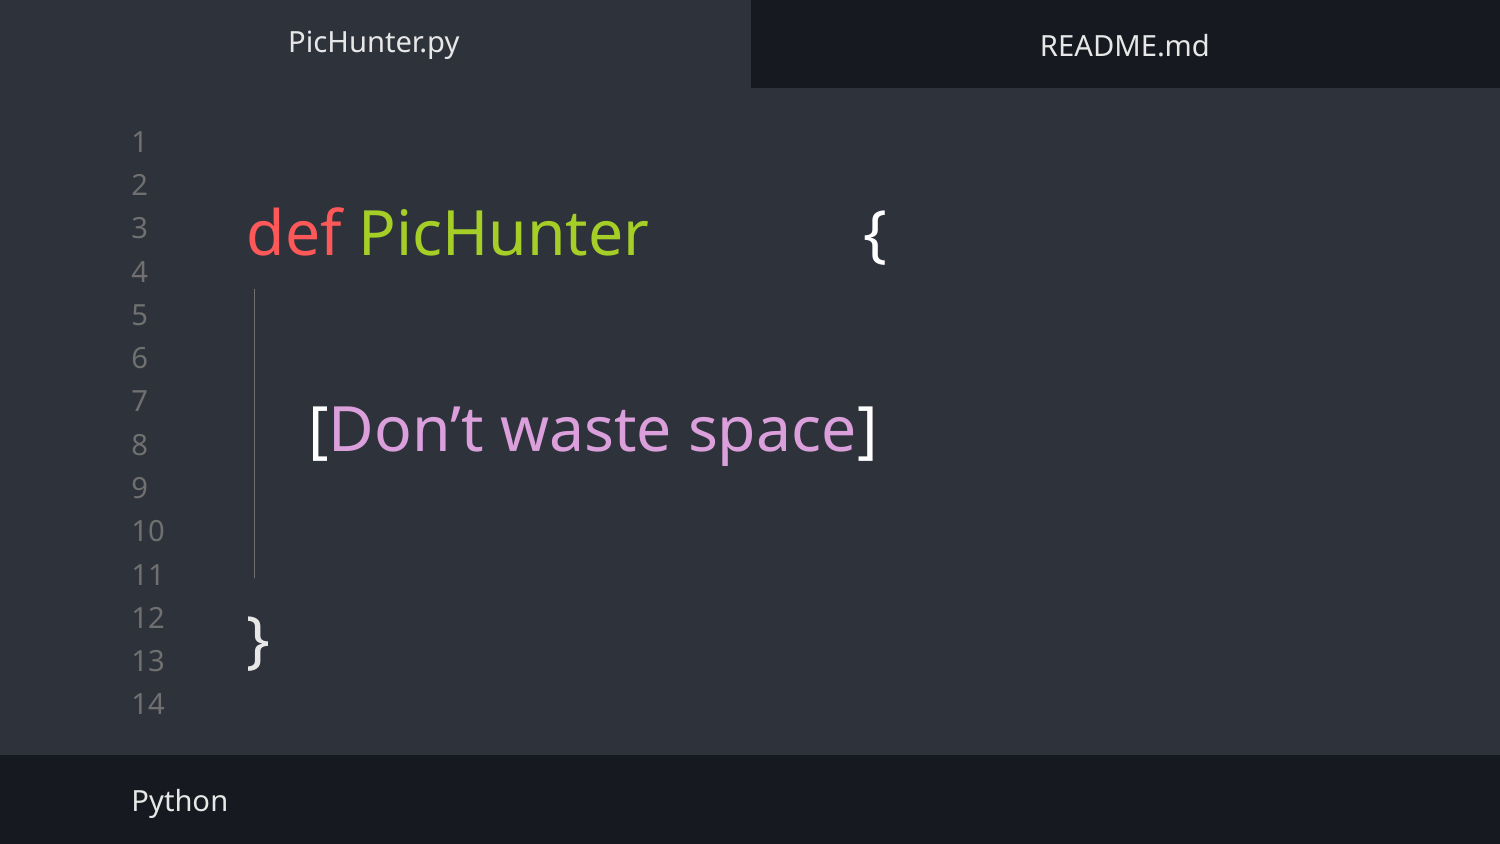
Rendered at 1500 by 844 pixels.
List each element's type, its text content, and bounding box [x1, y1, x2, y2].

subtitle Python [116, 770, 915, 829]
title def PicHunter { [231, 187, 1182, 273]
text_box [231, 288, 316, 690]
subtitle [Don’t waste space] [321, 388, 1243, 465]
subtitle PicHunter.py [0, 11, 749, 70]
subtitle README.md [750, 15, 1500, 74]
